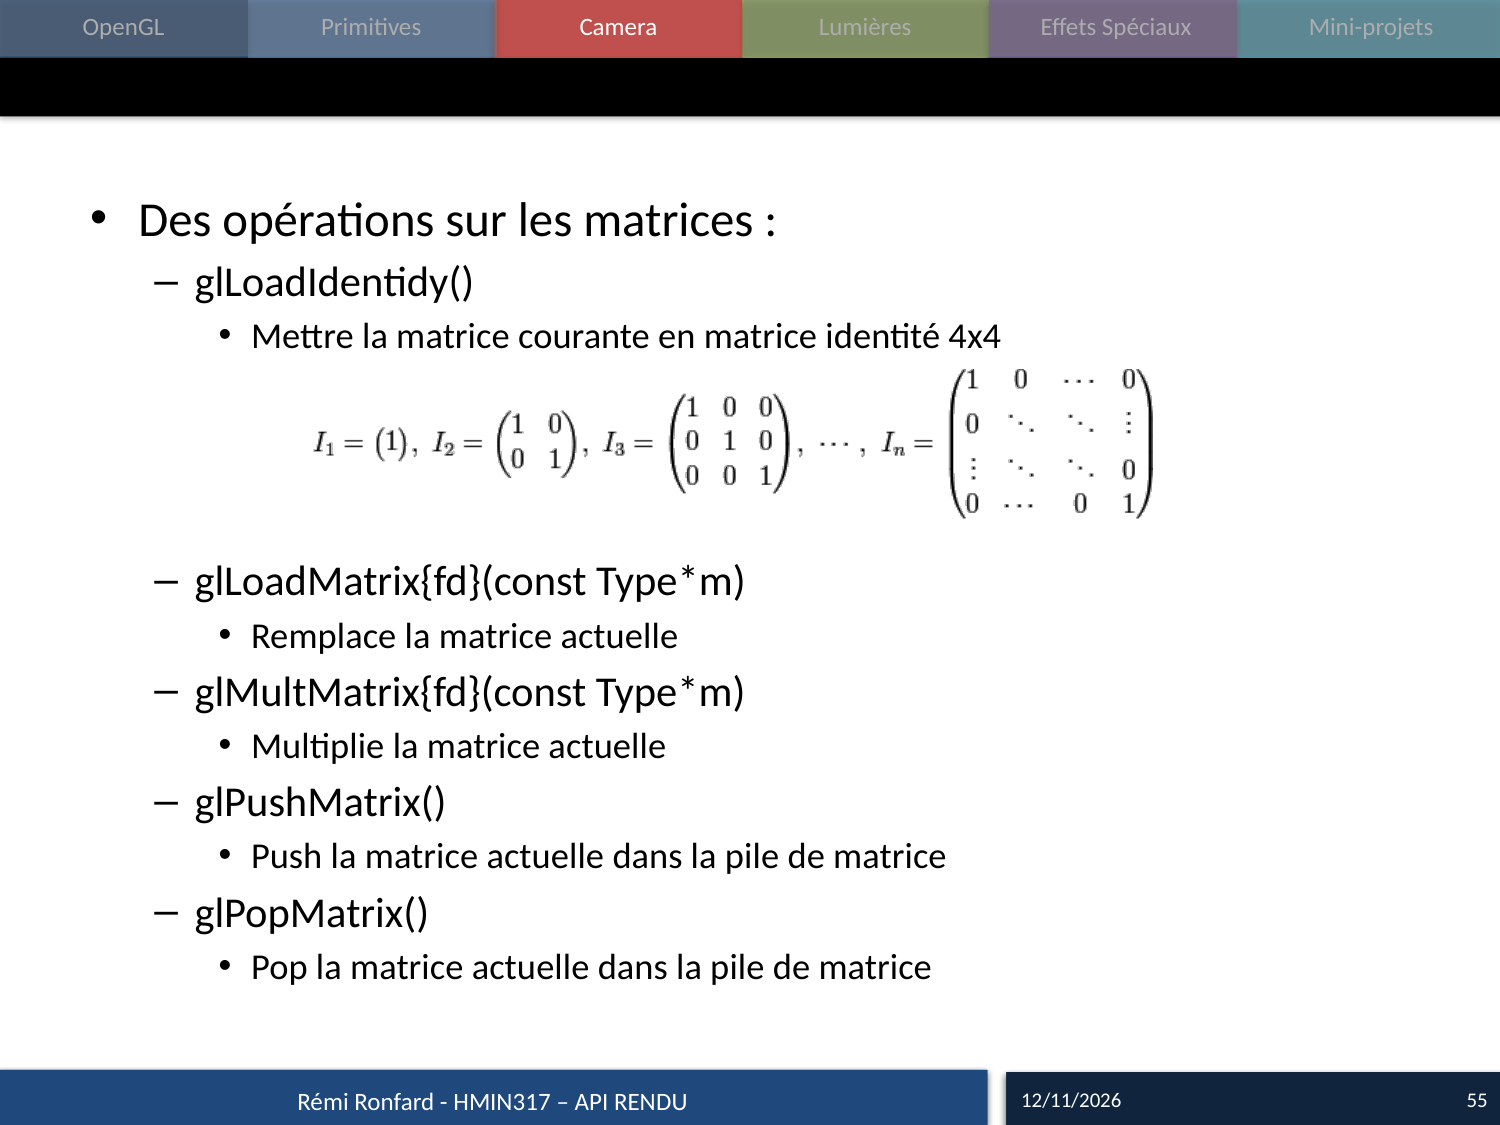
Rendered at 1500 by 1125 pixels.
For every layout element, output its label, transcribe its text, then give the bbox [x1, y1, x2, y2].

footer Rémi Ronfard - HMIN317 – API RENDU [0, 1072, 988, 1125]
slide_number 55 [1153, 1071, 1500, 1125]
list Des opérations sur les matrices : glLoadIdentidy() Mettre la matrice courante en matrice identité 4x4 glLoadMatrix{fd}(const Type*m) Remplace la matrice actuelle glMultMatrix{fd}(const Type*m) Multiplie la matrice actuelle glPushMatrix() Push la matrice actuelle dans la pile de matrice glPopMatrix() Pop la matrice actuelle dans la pile de matrice [75, 179, 1425, 1005]
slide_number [1006, 1070, 1153, 1125]
picture [313, 369, 1153, 520]
